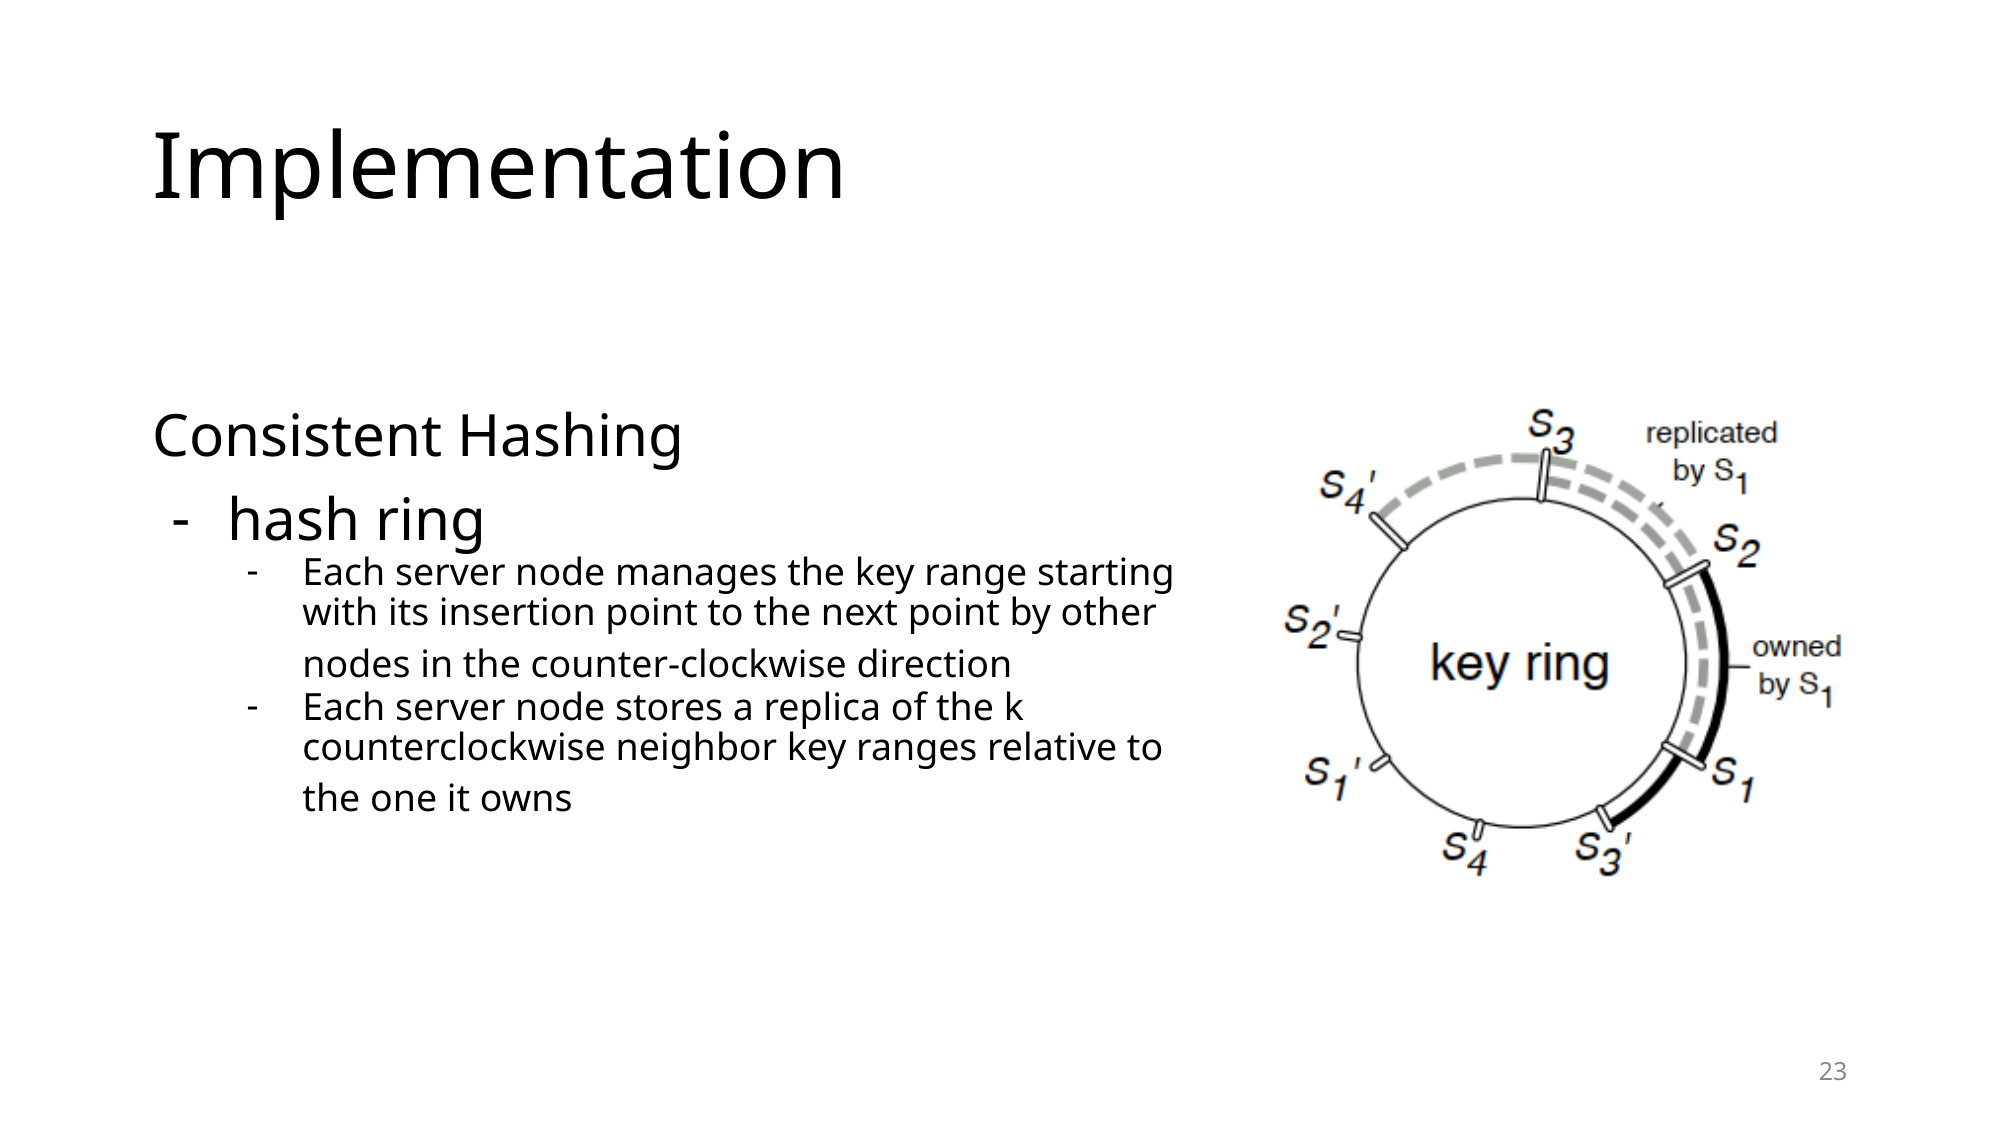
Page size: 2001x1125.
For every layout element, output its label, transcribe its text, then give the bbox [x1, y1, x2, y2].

picture [1221, 370, 1863, 912]
slide_number ‹#› [1412, 1042, 1863, 1103]
list Consistent Hashing hash ring Each server node manages the key range starting with its insertion point to the next point by other nodes in the counter-clockwise direction Each server node stores a replica of the k counterclockwise neighbor key ranges relative to the one it owns [137, 299, 1222, 1014]
title Implementation [137, 59, 1863, 278]
